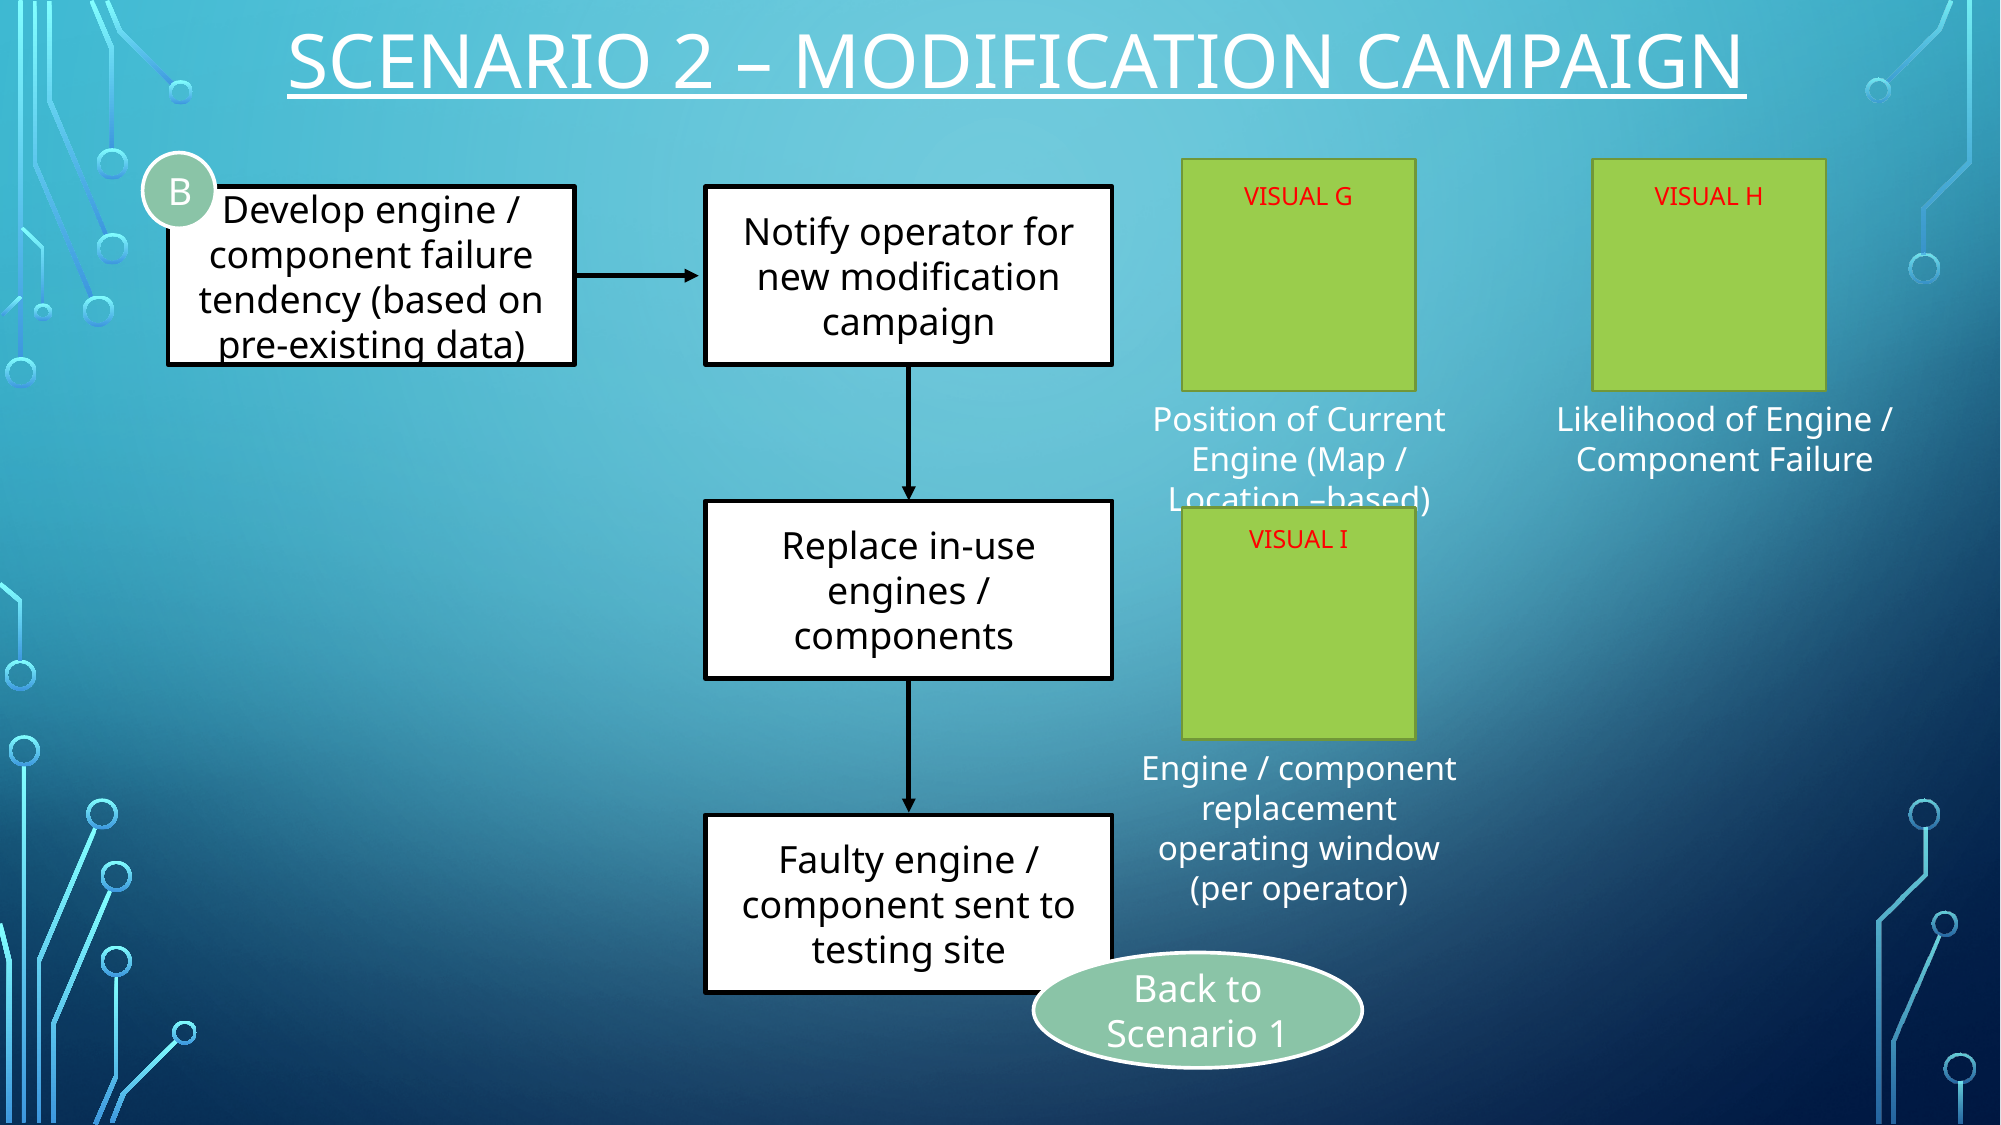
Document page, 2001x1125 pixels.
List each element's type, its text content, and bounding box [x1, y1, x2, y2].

text_box B [140, 150, 202, 229]
text_box Back to Scenario 1 [1031, 950, 1365, 1070]
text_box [167, 158, 1944, 877]
text_box Faulty engine / component sent to testing site [704, 877, 1113, 994]
title Scenario 2 – MODIFICATION CAMPAIGN [204, 13, 1830, 115]
